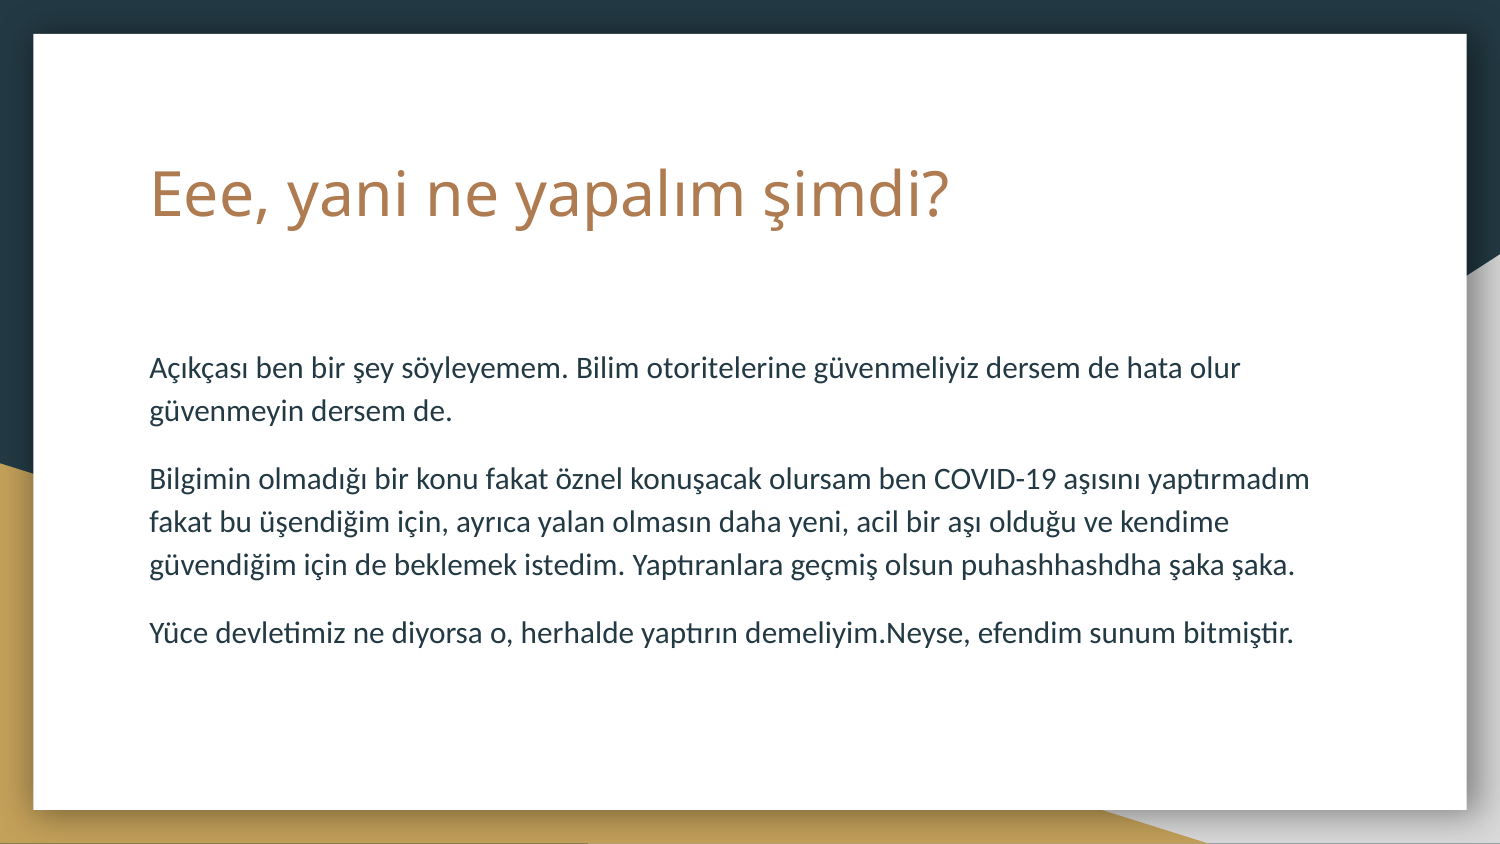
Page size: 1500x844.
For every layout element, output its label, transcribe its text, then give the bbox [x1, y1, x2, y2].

list Açıkçası ben bir şey söyleyemem. Bilim otoritelerine güvenmeliyiz dersem de hata olur güvenmeyin dersem de. Bilgimin olmadığı bir konu fakat öznel konuşacak olursam ben COVID-19 aşısını yaptırmadım fakat bu üşendiğim için, ayrıca yalan olmasın daha yeni, acil bir aşı olduğu ve kendime güvendiğim için de beklemek istedim. Yaptıranlara geçmiş olsun puhashhashdha şaka şaka. Yüce devletimiz ne diyorsa o, herhalde yaptırın demeliyim.Neyse, efendim sunum bitmiştir. [134, 326, 1366, 729]
title Eee, yani ne yapalım şimdi? [134, 138, 1366, 296]
